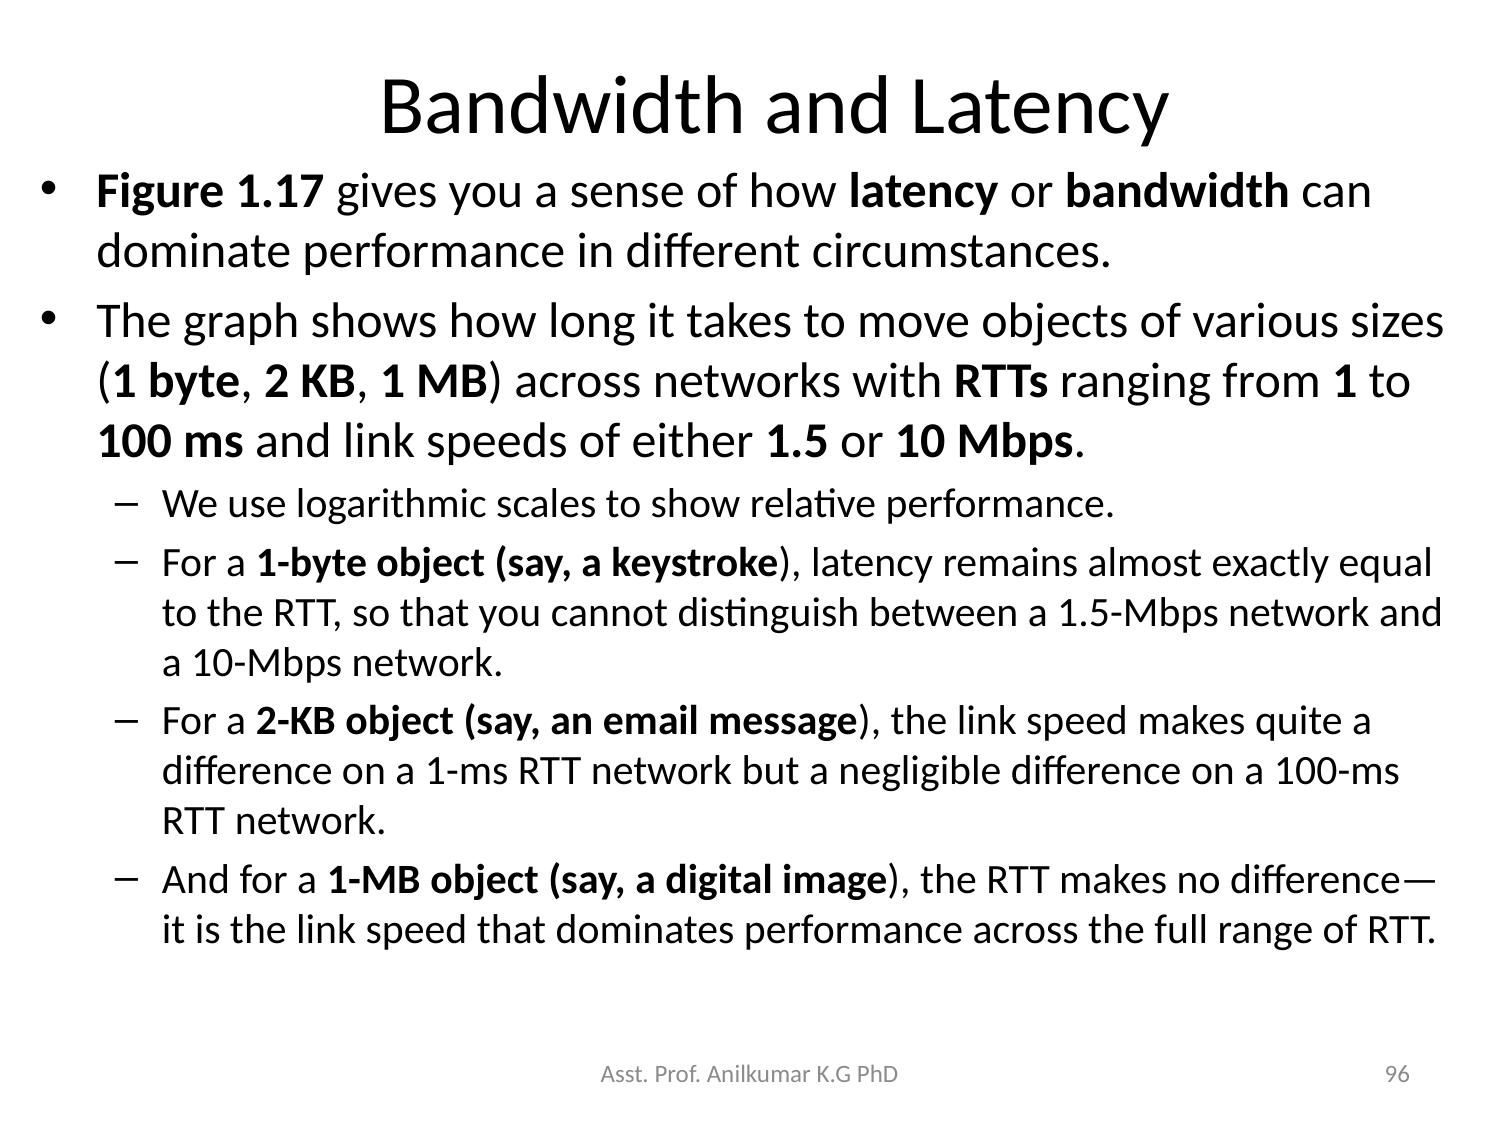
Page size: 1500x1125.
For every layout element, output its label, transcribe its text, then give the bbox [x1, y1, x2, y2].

slide_number 96 [1074, 1042, 1425, 1103]
list Figure 1.17 gives you a sense of how latency or bandwidth can dominate performance in different circumstances. The graph shows how long it takes to move objects of various sizes (1 byte, 2 KB, 1 MB) across networks with RTTs ranging from 1 to 100 ms and link speeds of either 1.5 or 10 Mbps. We use logarithmic scales to show relative performance. For a 1-byte object (say, a keystroke), latency remains almost exactly equal to the RTT, so that you cannot distinguish between a 1.5-Mbps network and a 10-Mbps network. For a 2-KB object (say, an email message), the link speed makes quite a difference on a 1-ms RTT network but a negligible difference on a 100-ms RTT network. And for a 1-MB object (say, a digital image), the RTT makes no difference—it is the link speed that dominates performance across the full range of RTT. [24, 149, 1463, 1038]
footer Asst. Prof. Anilkumar K.G PhD [512, 1042, 988, 1103]
title Bandwidth and Latency [99, 37, 1450, 163]
